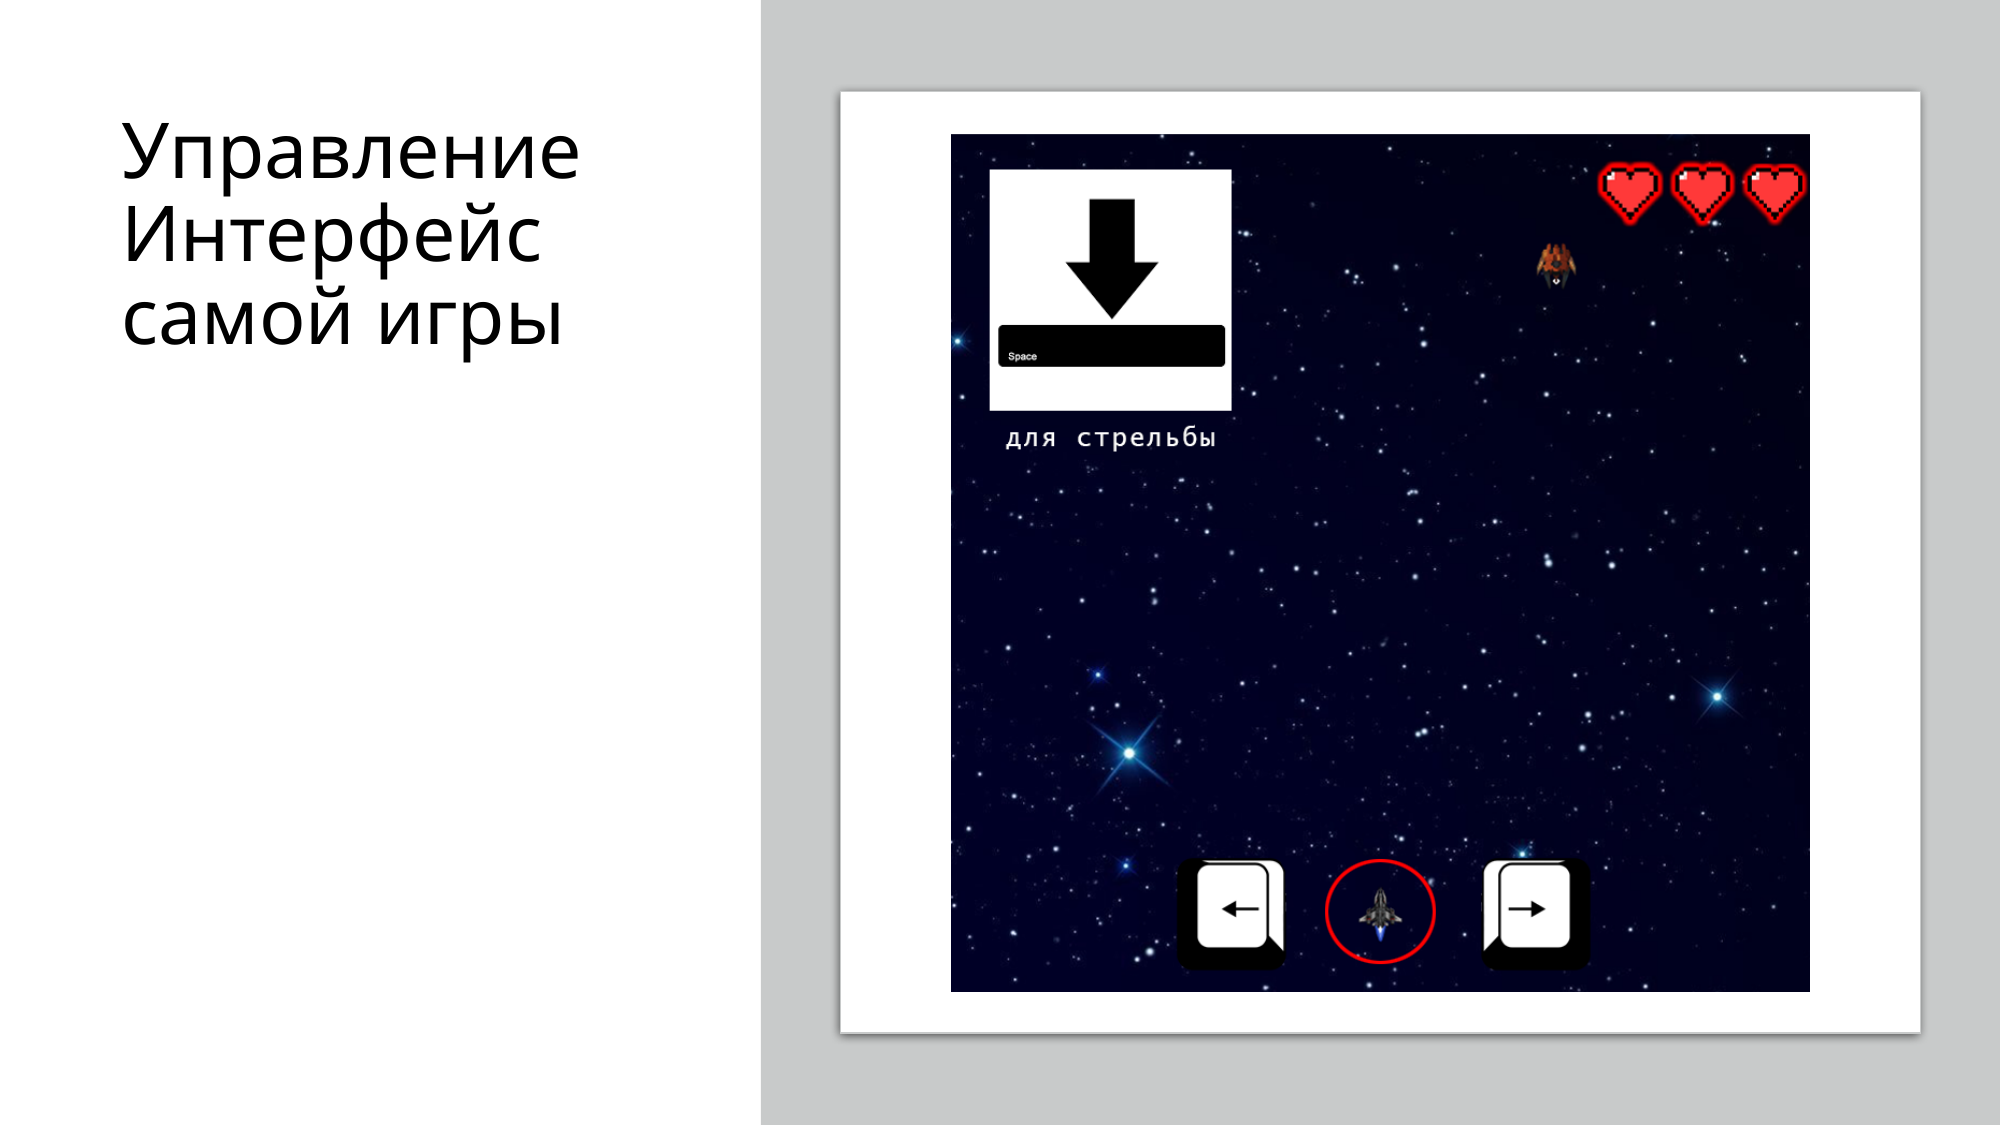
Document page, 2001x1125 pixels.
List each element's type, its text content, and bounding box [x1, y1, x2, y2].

text_box [760, 0, 2000, 1125]
picture [951, 132, 1810, 992]
text_box [839, 90, 1922, 1034]
title Управление Интерфейс самой игры [106, 103, 682, 370]
